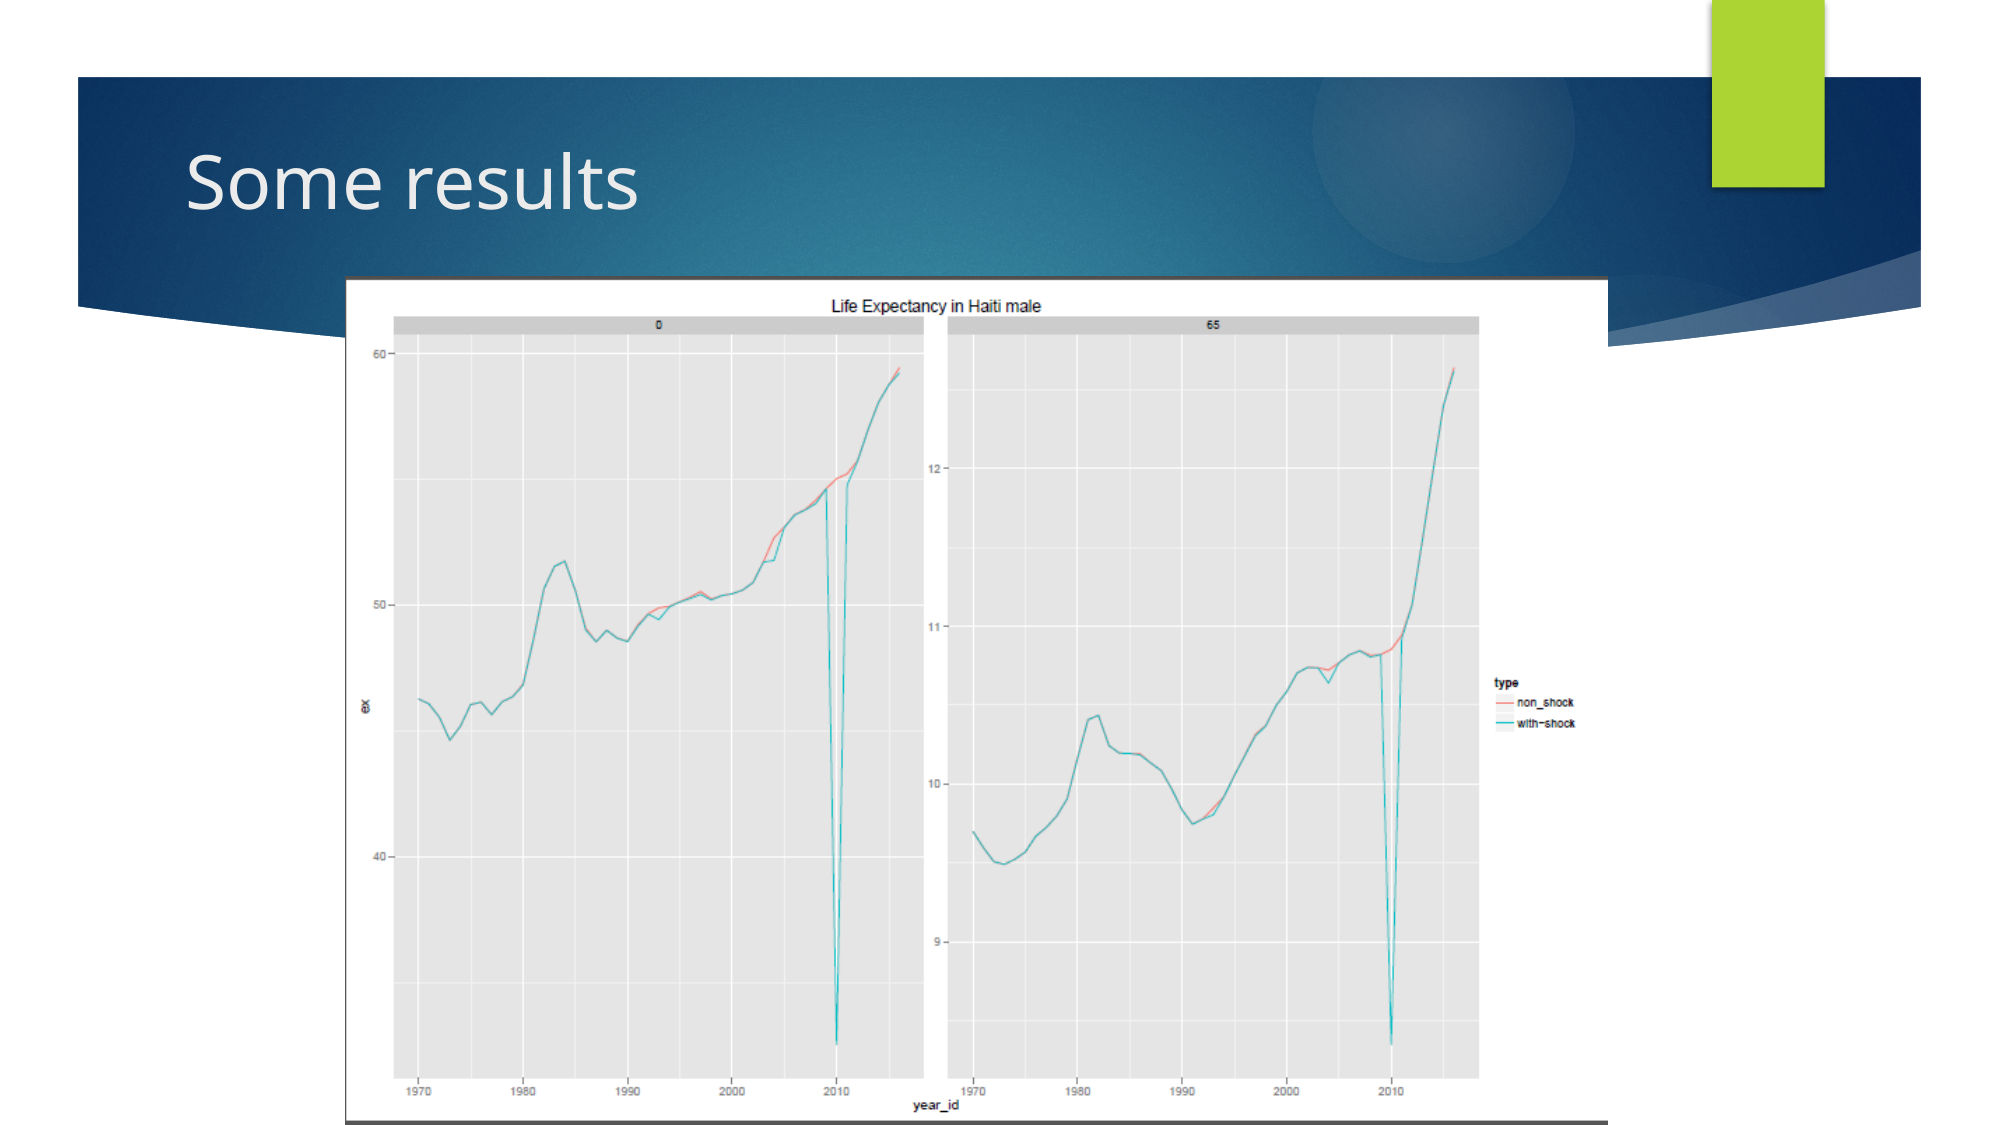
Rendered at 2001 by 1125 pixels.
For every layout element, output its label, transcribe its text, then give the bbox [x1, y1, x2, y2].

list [345, 276, 1608, 1125]
title Some results [170, 121, 1608, 238]
